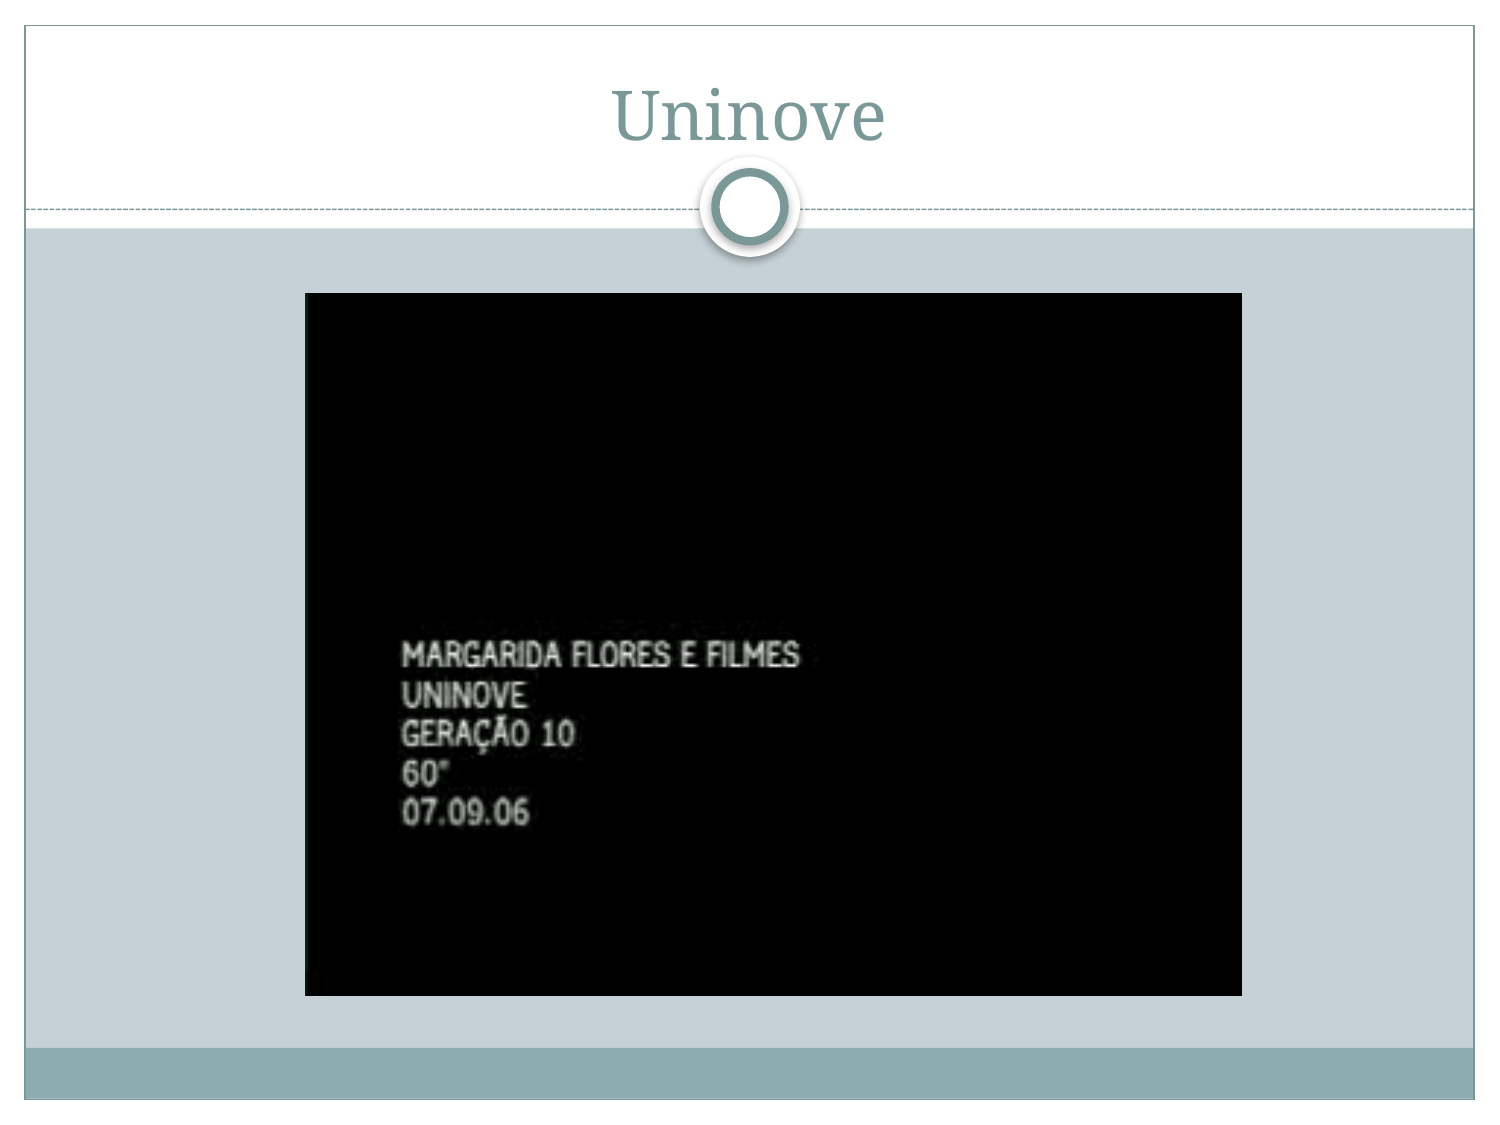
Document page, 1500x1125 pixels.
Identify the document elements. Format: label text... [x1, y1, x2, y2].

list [304, 292, 1243, 997]
title Uninove [49, 37, 1450, 162]
